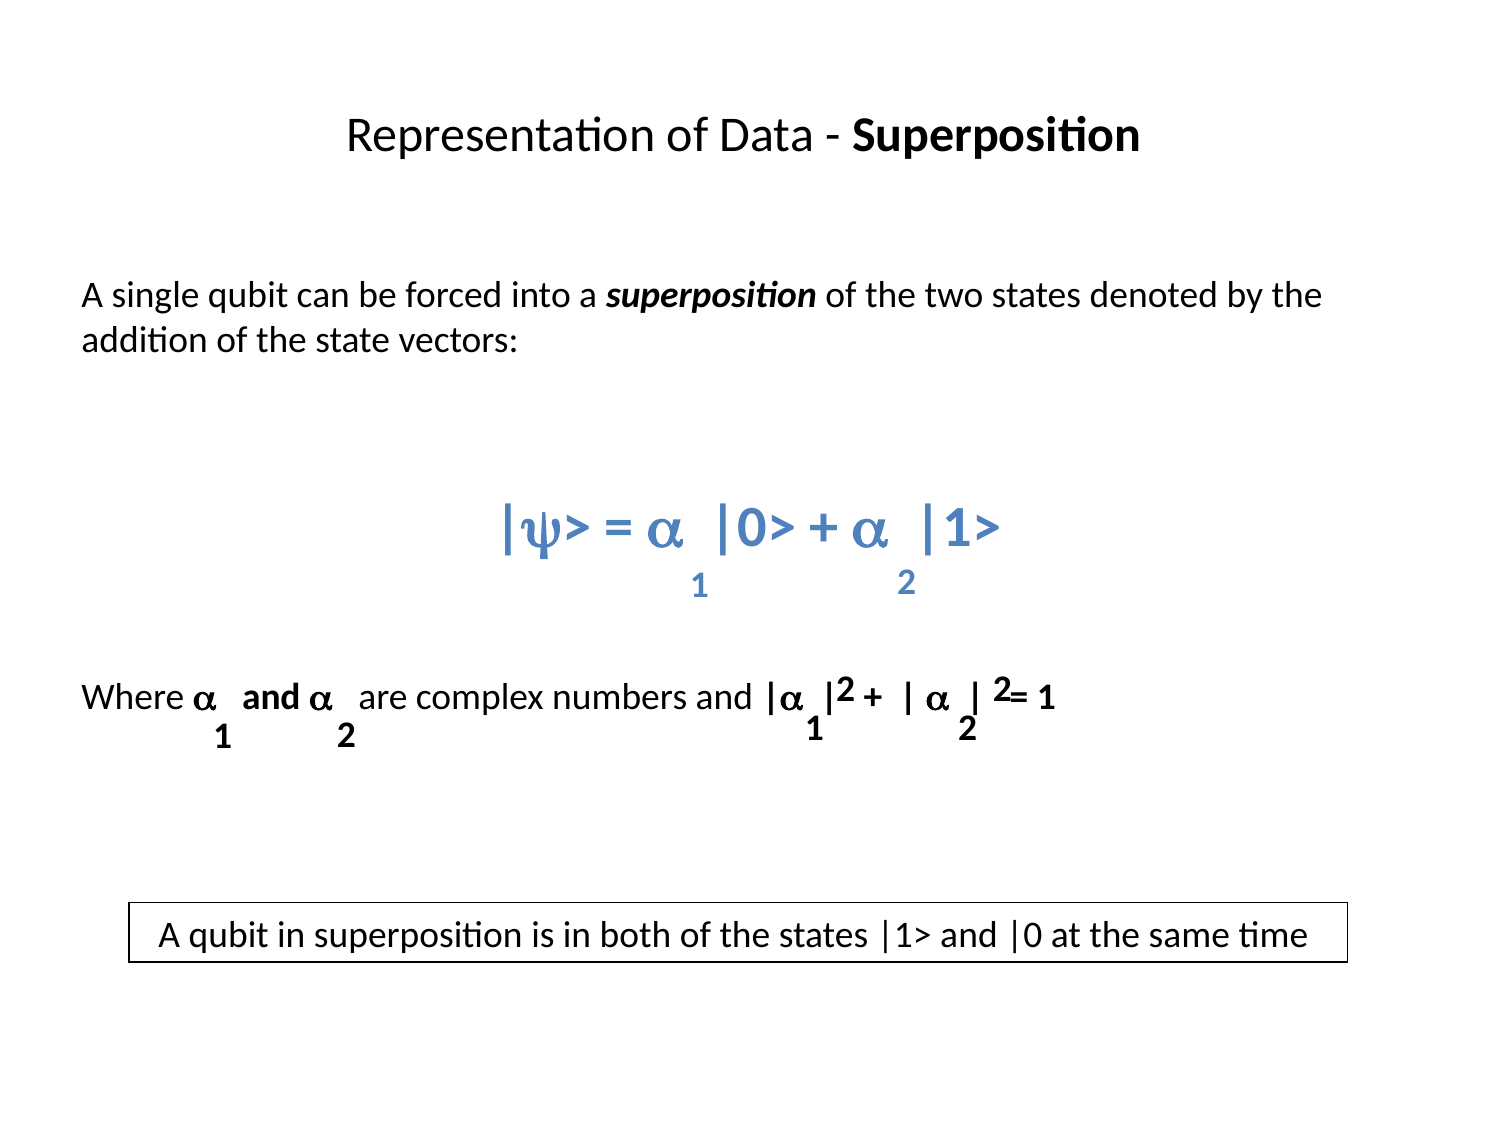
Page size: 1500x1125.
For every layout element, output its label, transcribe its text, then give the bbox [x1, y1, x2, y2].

text_box A qubit in superposition is in both of the states |1> and |0 at the same time [128, 902, 1348, 963]
text_box A single qubit can be forced into a superposition of the two states denoted by the addition of the state vectors: |> =  |0> +  |1> Where  and  are complex numbers and | | + |  | = 1 [66, 262, 1430, 729]
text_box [793, 655, 1009, 762]
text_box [674, 549, 913, 613]
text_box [204, 702, 352, 736]
title Representation of Data - Superposition [150, 87, 1338, 175]
